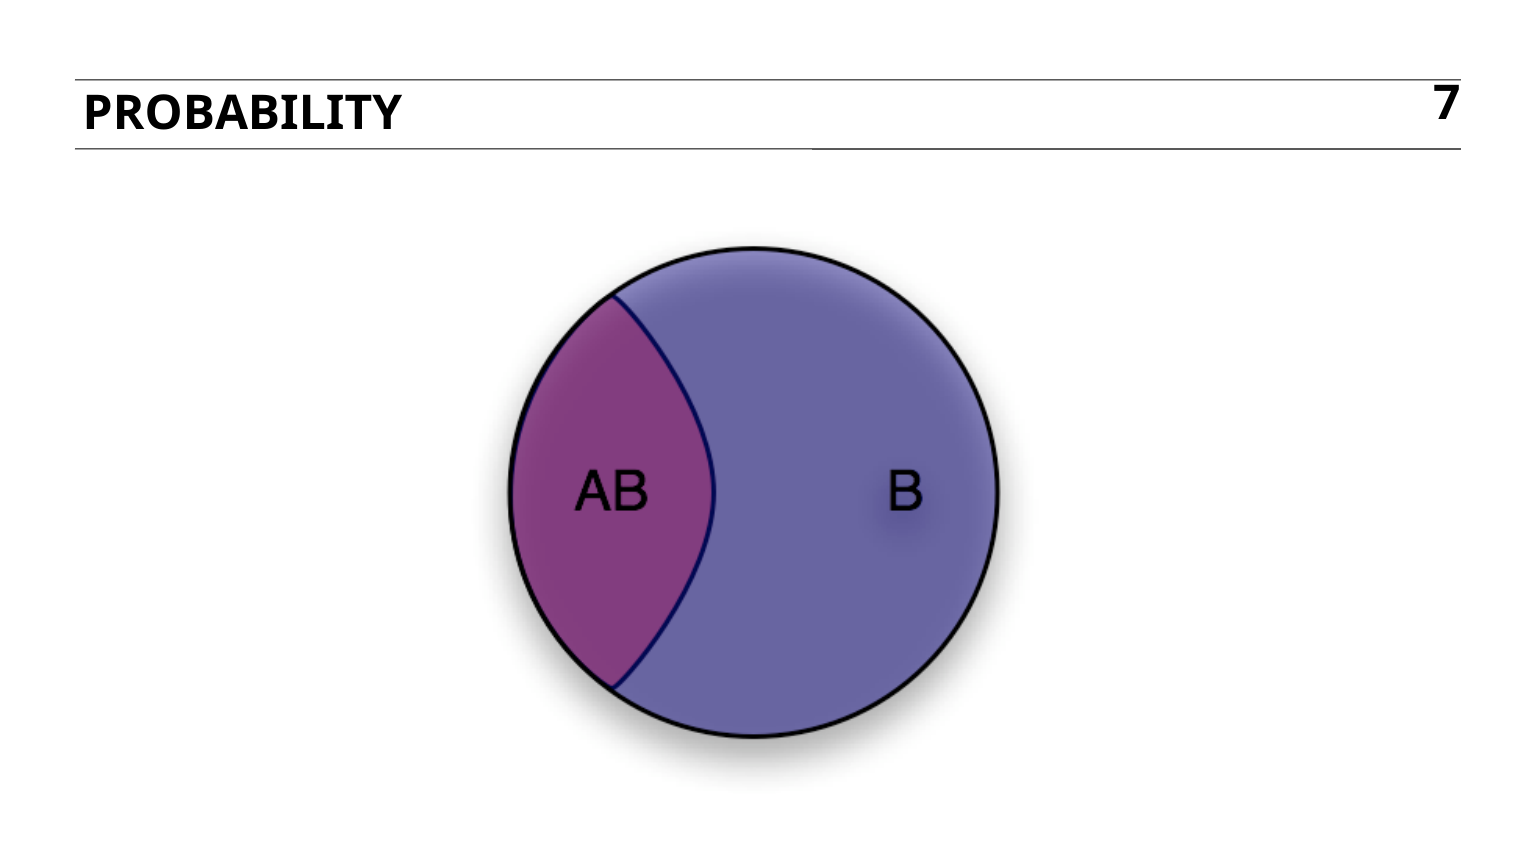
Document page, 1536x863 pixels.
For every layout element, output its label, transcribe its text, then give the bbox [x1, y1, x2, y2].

slide_number 7 [1419, 86, 1461, 138]
picture [470, 198, 1065, 794]
list Probability [67, 81, 1118, 132]
